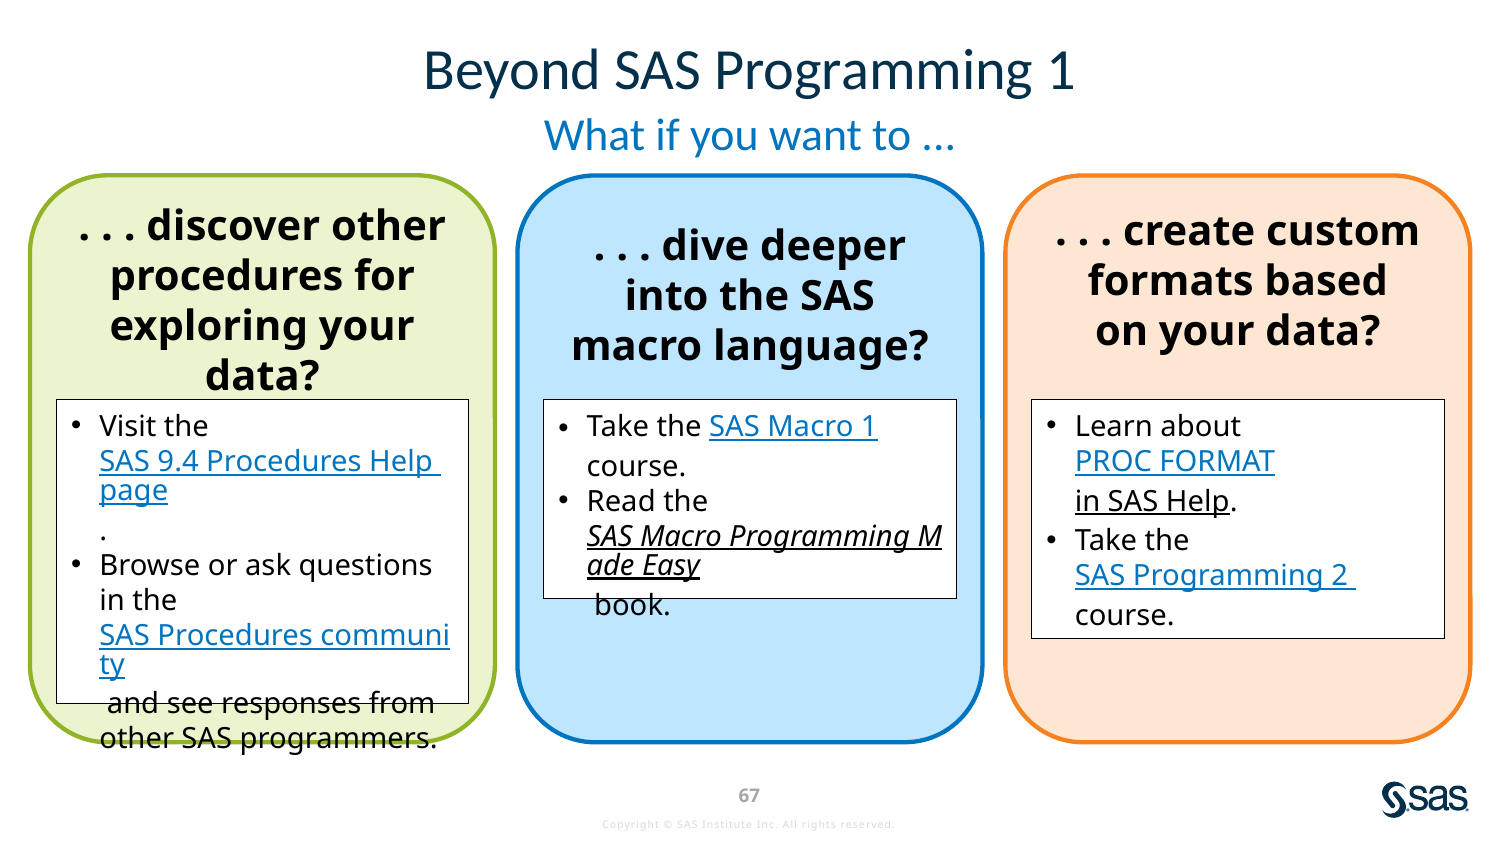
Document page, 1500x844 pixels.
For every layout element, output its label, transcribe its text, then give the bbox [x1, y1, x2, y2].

text_box Learn about PROC FORMAT in SAS Help. Take the SAS Programming 2 course. [1031, 399, 1445, 639]
list What if you want to ... [102, 105, 1398, 150]
text_box . . . discover other procedures for exploring your data? [27, 173, 498, 745]
title Beyond SAS Programming 1 [102, 31, 1398, 105]
text_box Visit the SAS 9.4 Procedures Help page. Browse or ask questions in the SAS Procedures community and see responses from other SAS programmers. [56, 399, 469, 704]
text_box Take the SAS Macro 1 course. Read the SAS Macro Programming Made Easy book. [543, 399, 957, 599]
text_box . . . create custom formats based on your data? [1003, 173, 1473, 745]
text_box . . . dive deeper into the SAS macro language? [515, 173, 985, 745]
